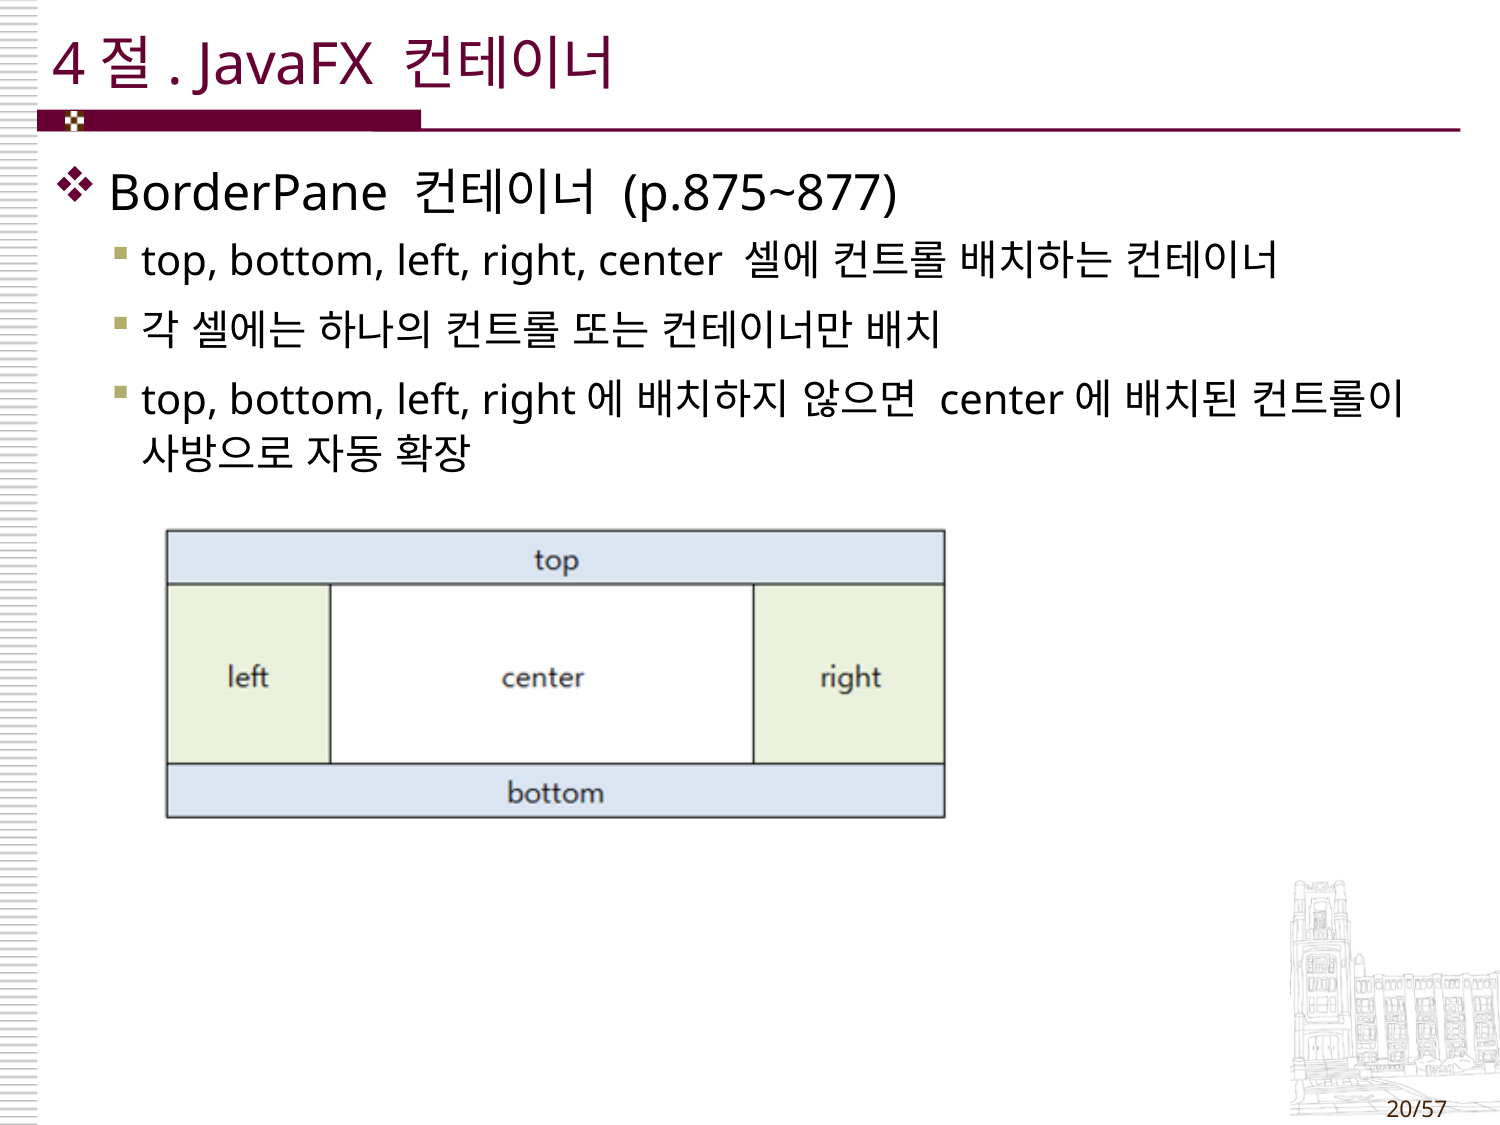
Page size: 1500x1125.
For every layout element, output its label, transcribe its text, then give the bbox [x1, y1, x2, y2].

picture [0, 0, 1126, 1125]
picture [65, 111, 84, 131]
title 4절. JavaFX 컨테이너 [37, 13, 1278, 109]
picture [1290, 874, 1500, 1125]
list BorderPane 컨테이너 (p.875~877) top, bottom, left, right, center 셀에 컨트롤 배치하는 컨테이너 각 셀에는 하나의 컨트롤 또는 컨테이너만 배치 top, bottom, left, right에 배치하지 않으면 center에 배치된 컨트롤이 사방으로 자동 확장 [37, 152, 1463, 1091]
